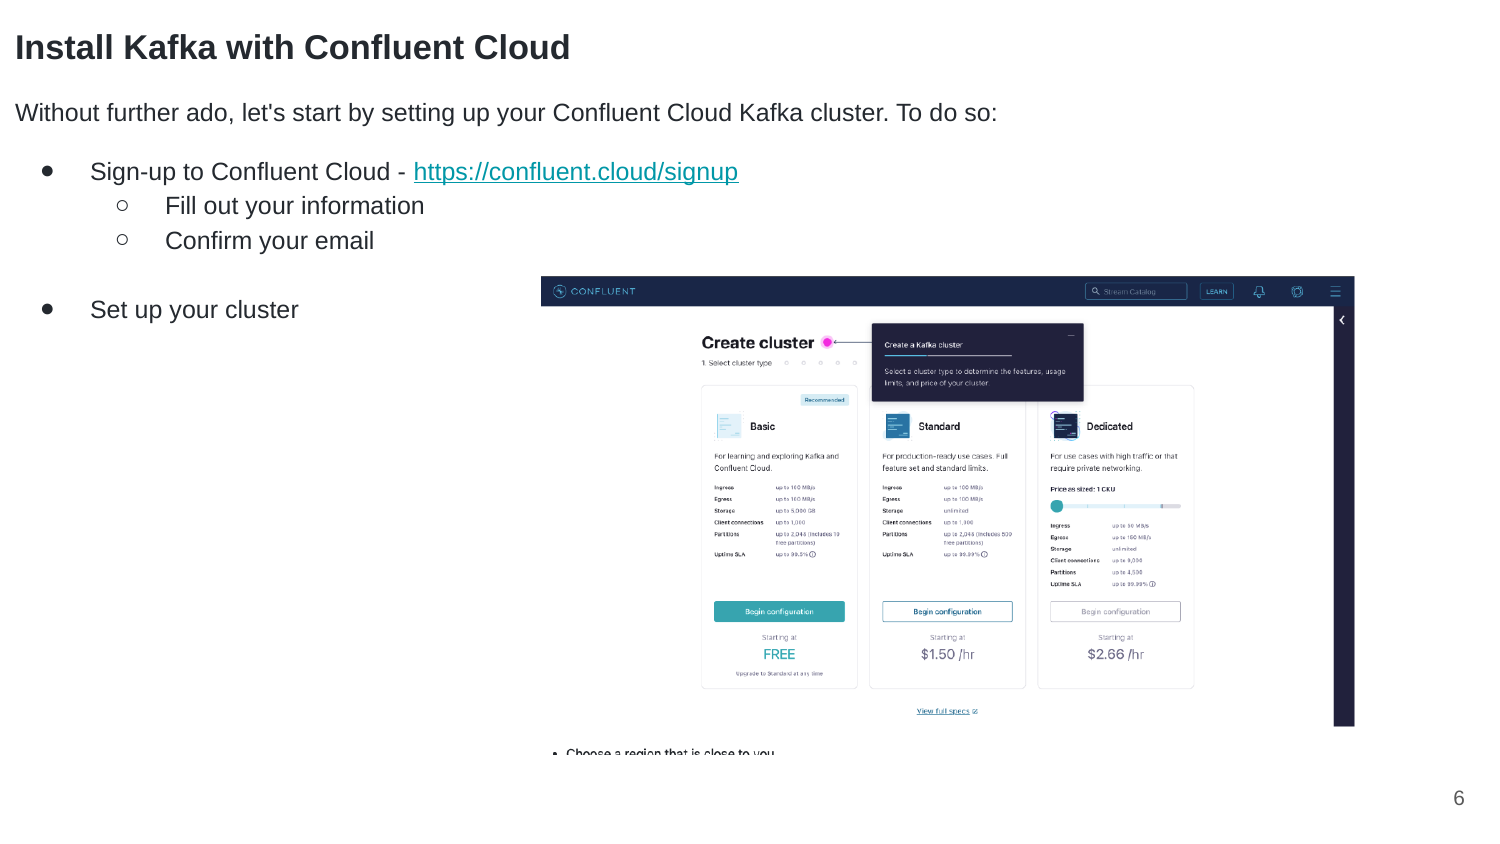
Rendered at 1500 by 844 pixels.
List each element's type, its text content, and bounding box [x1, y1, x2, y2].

list Install Kafka with Confluent Cloud Without further ado, let's start by setting up your Confluent Cloud Kafka cluster. To do so: Sign-up to Confluent Cloud - https://confluent.cloud/signup Fill out your information Confirm your email Set up your cluster [0, 0, 1448, 755]
picture [533, 274, 1367, 755]
slide_number ‹#› [1389, 764, 1480, 830]
